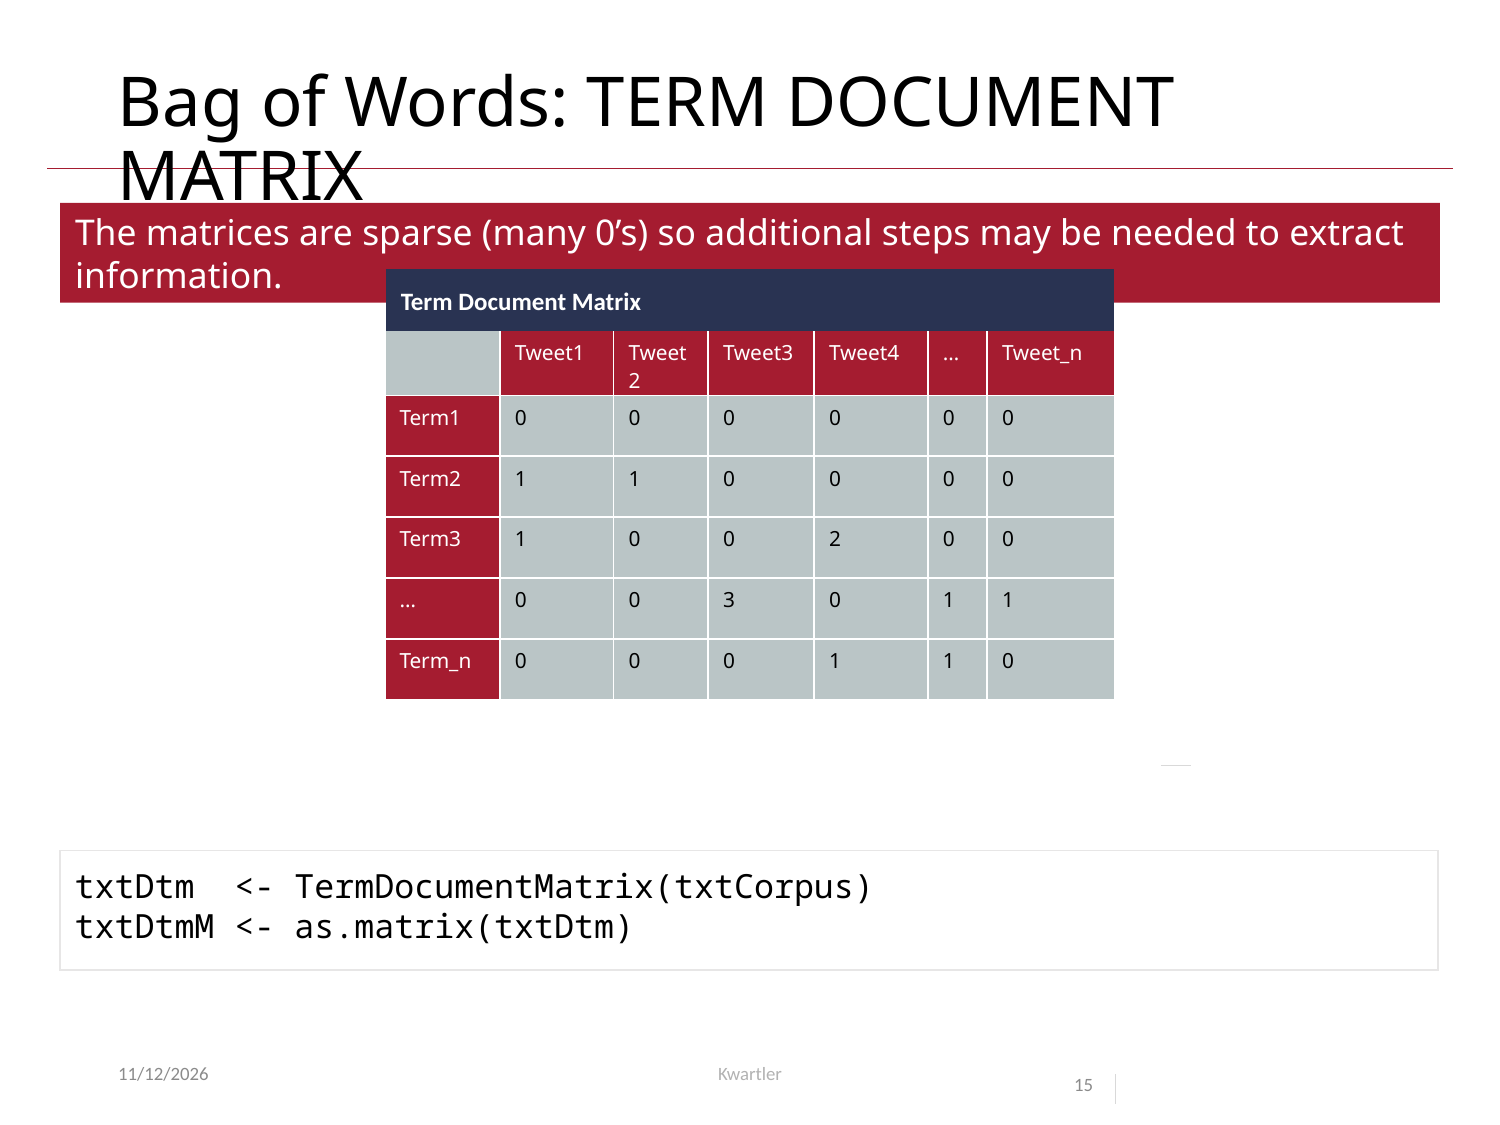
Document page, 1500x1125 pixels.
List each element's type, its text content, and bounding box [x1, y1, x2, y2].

table_cell Term3 [386, 518, 499, 577]
table_cell 1 [614, 457, 707, 516]
table_cell 0 [709, 640, 813, 699]
table_cell 0 [929, 396, 986, 455]
table_header Tweet_n [988, 331, 1114, 395]
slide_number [103, 1042, 441, 1103]
table_cell 3 [709, 579, 813, 638]
table_cell 0 [815, 396, 927, 455]
table_cell 0 [614, 640, 707, 699]
table_cell 2 [815, 518, 927, 577]
table_cell 0 [929, 457, 986, 516]
title Bag of Words: TERM DOCUMENT MATRIX [103, 59, 1397, 157]
table_cell 0 [929, 518, 986, 577]
table_cell 0 [709, 396, 813, 455]
table_cell 0 [815, 579, 927, 638]
table_cell 1 [929, 579, 986, 638]
table_cell 1 [988, 579, 1114, 638]
table_cell 0 [988, 518, 1114, 577]
text_box txtDtm <- TermDocumentMatrix(txtCorpus) txtDtmM <- as.matrix(txtDtm) [59, 850, 1439, 971]
table_cell 0 [614, 518, 707, 577]
table_cell 0 [709, 518, 813, 577]
table_cell 0 [501, 640, 613, 699]
table_cell 1 [501, 457, 613, 516]
table_cell 0 [988, 640, 1114, 699]
table_cell Term2 [386, 457, 499, 516]
table_header Tweet1 [501, 331, 613, 395]
text_box The matrices are sparse (many 0’s) so additional steps may be needed to extract information. [60, 202, 1440, 303]
table_cell Term_n [386, 640, 499, 699]
table_cell 1 [501, 518, 613, 577]
table_cell Term1 [386, 396, 499, 455]
table_cell 0 [709, 457, 813, 516]
table_header Tweet3 [709, 331, 813, 395]
table_cell 1 [815, 640, 927, 699]
table_cell 0 [988, 396, 1114, 455]
footer Kwartler [496, 1042, 1004, 1103]
table_cell 0 [614, 396, 707, 455]
table_cell 0 [501, 396, 613, 455]
table_cell 0 [988, 457, 1114, 516]
slide_number 15 [1059, 1042, 1200, 1103]
table_cell 0 [614, 579, 707, 638]
table_header Tweet2 [614, 331, 707, 395]
text_box Term Document Matrix [385, 269, 1115, 331]
table_cell 0 [501, 579, 613, 638]
table_cell 0 [815, 457, 927, 516]
table_header [386, 331, 499, 395]
table_header Tweet4 [815, 331, 927, 395]
table_header … [929, 331, 986, 395]
table_cell … [386, 579, 499, 638]
table_cell 1 [929, 640, 986, 699]
